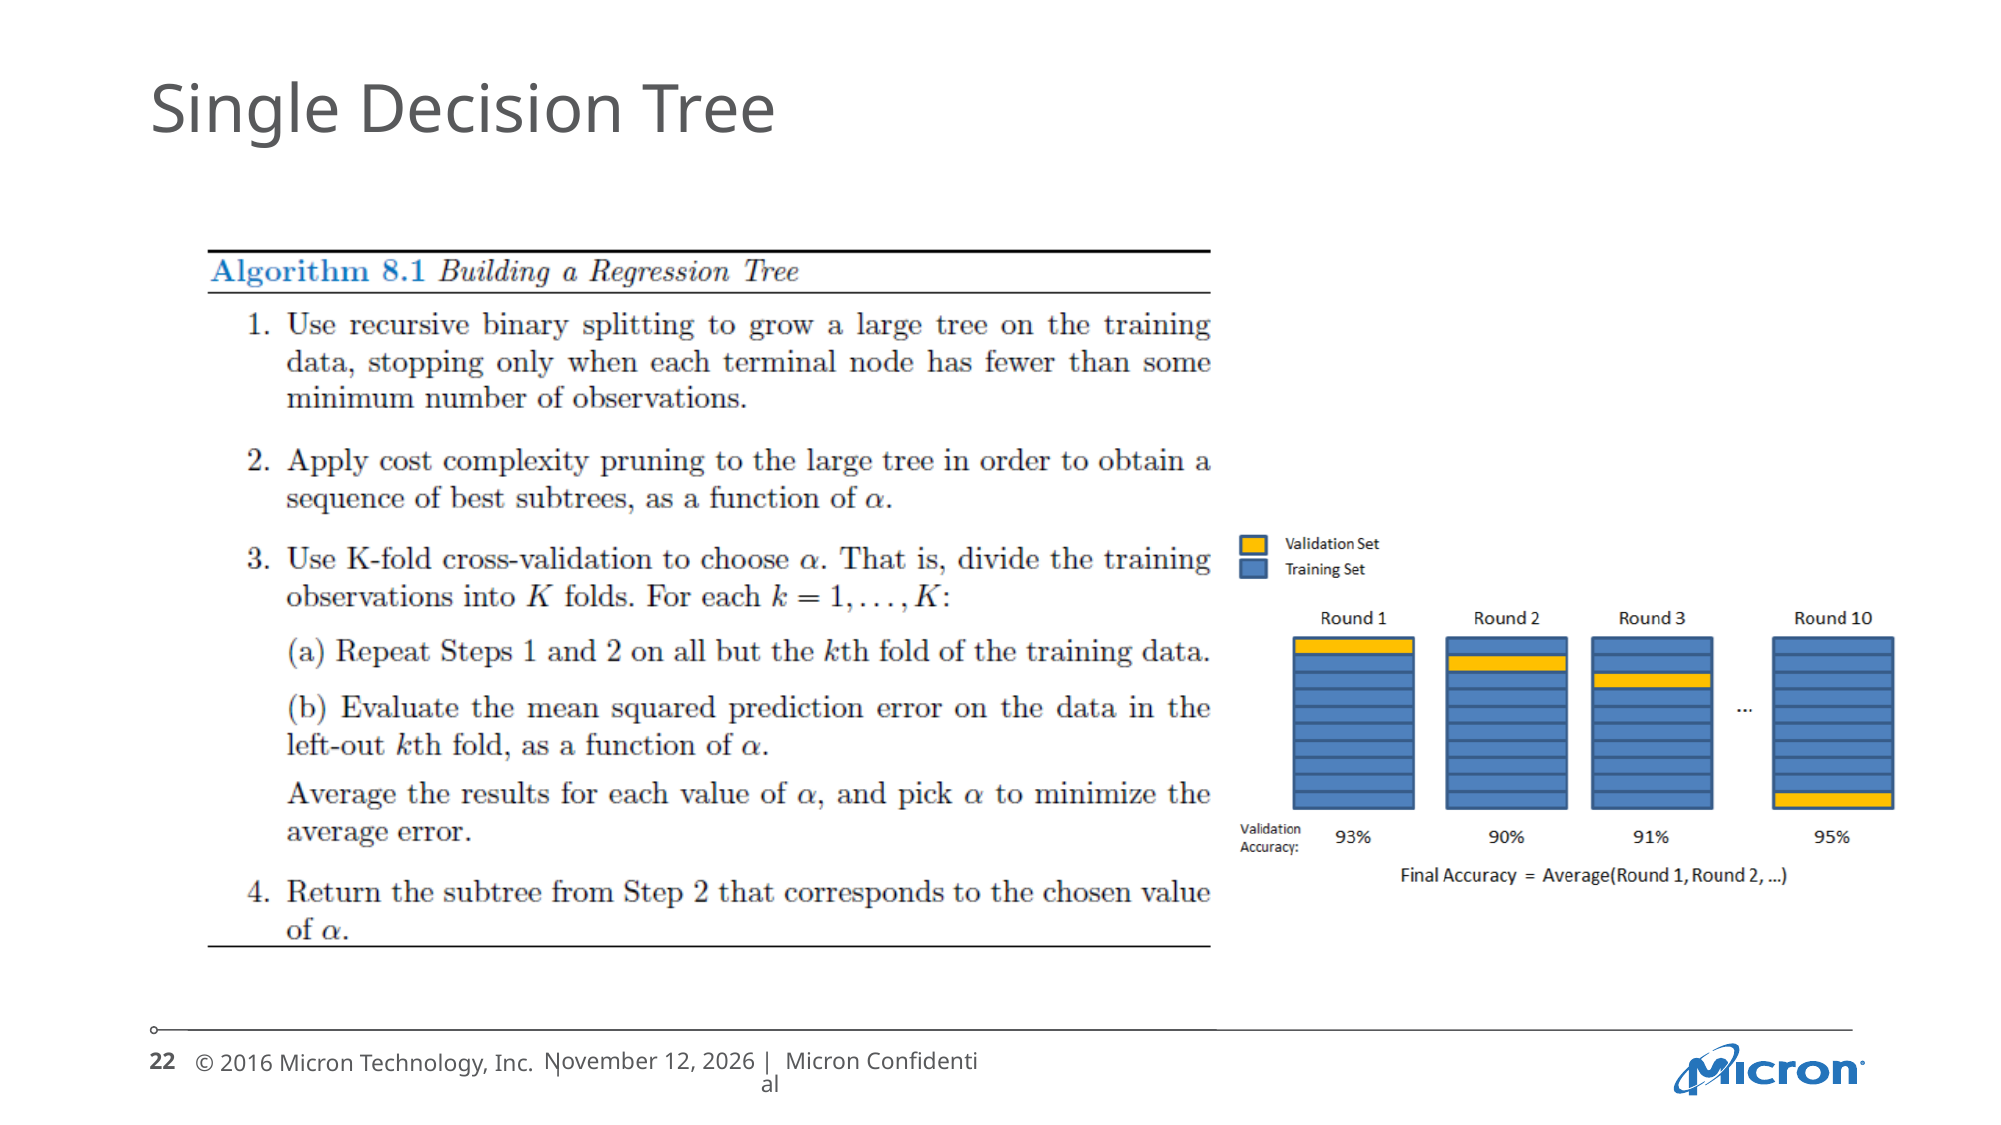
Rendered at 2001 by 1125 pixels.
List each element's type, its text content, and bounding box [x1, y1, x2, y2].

footer | Micron Confidential [760, 1043, 990, 1082]
picture [194, 236, 1903, 961]
slide_number 22 [149, 1043, 195, 1082]
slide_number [539, 1043, 760, 1082]
title Single Decision Tree [150, 0, 1853, 153]
